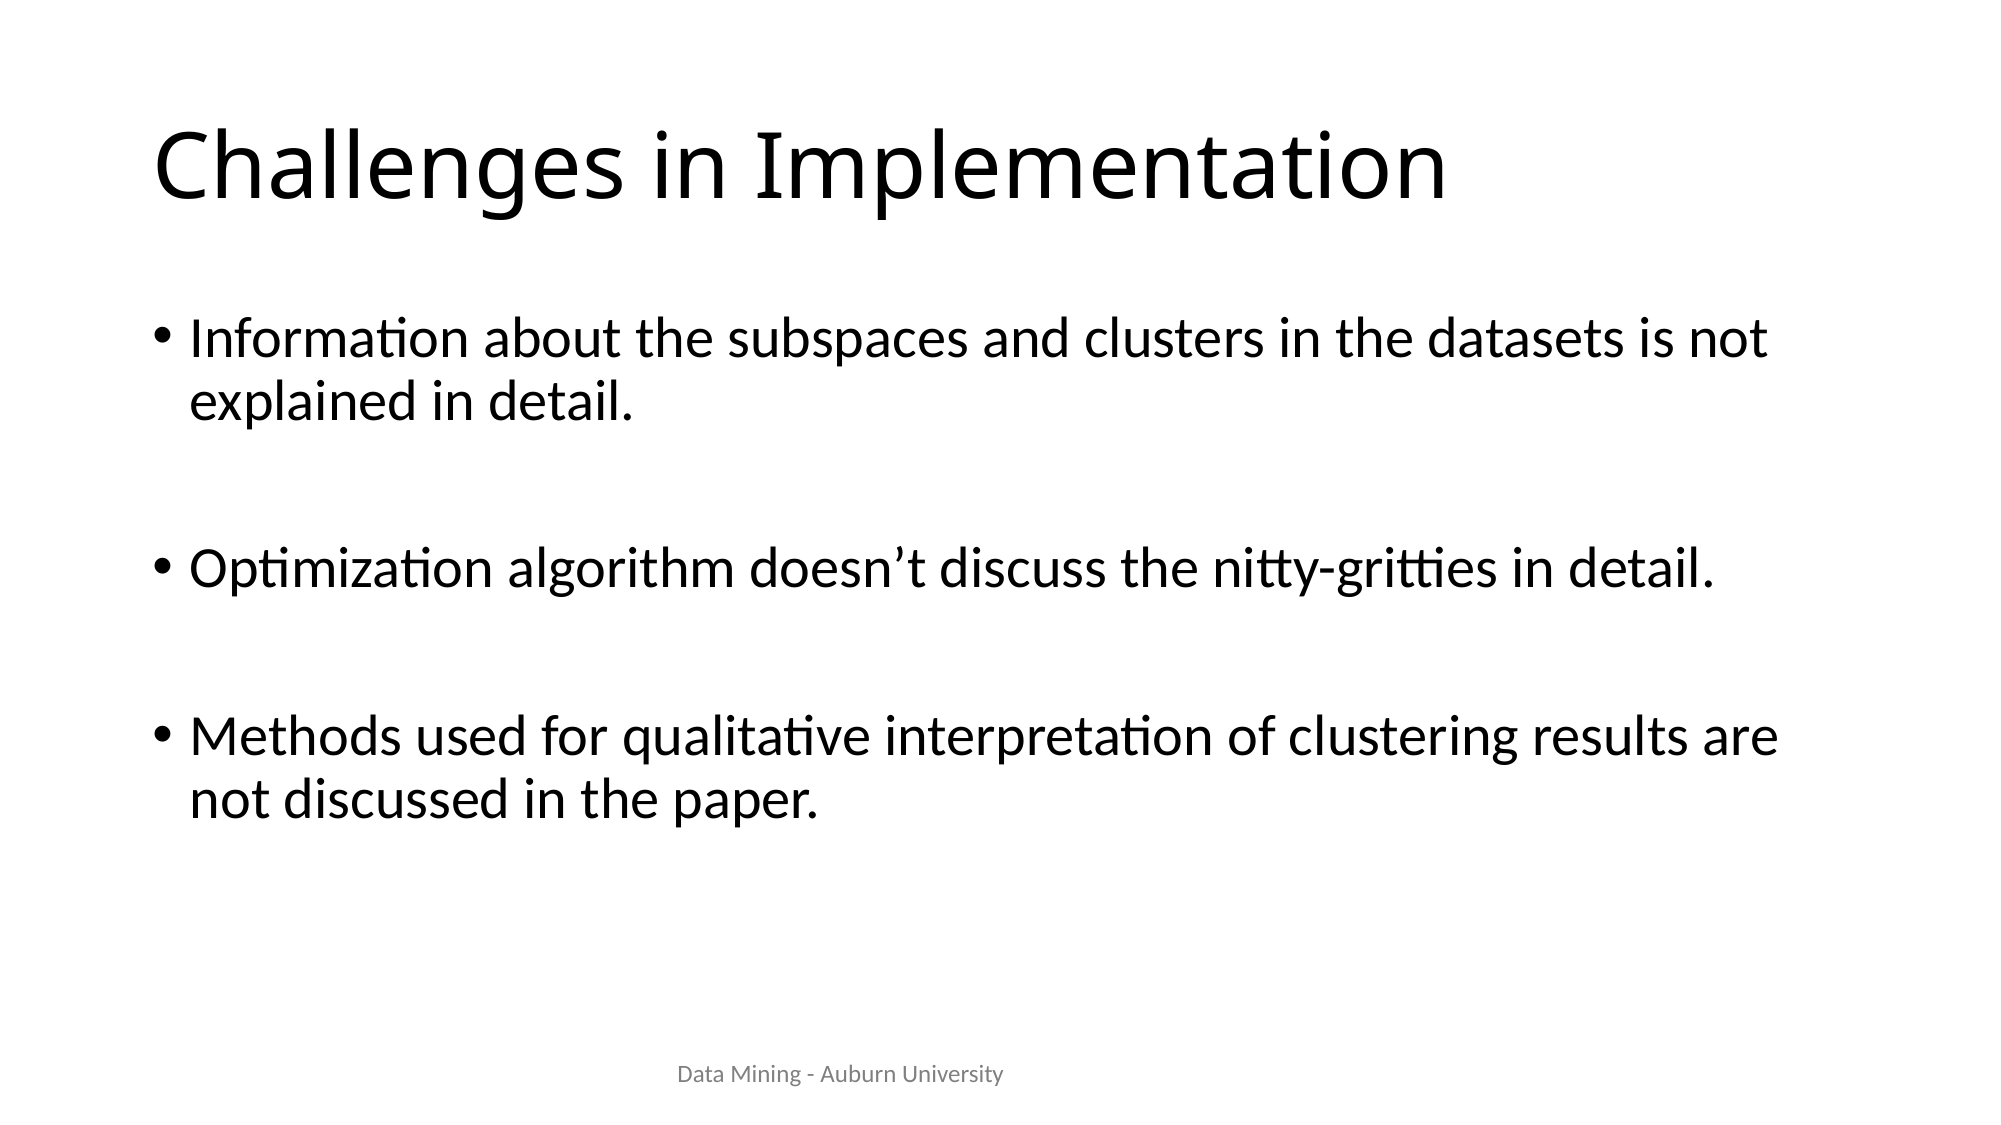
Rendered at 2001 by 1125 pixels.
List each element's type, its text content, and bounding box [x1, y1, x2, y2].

list Information about the subspaces and clusters in the datasets is not explained in detail. Optimization algorithm doesn’t discuss the nitty-gritties in detail. Methods used for qualitative interpretation of clustering results are not discussed in the paper. [137, 299, 1863, 1014]
title Challenges in Implementation [137, 59, 1863, 278]
footer Data Mining - Auburn University [662, 1042, 1338, 1103]
